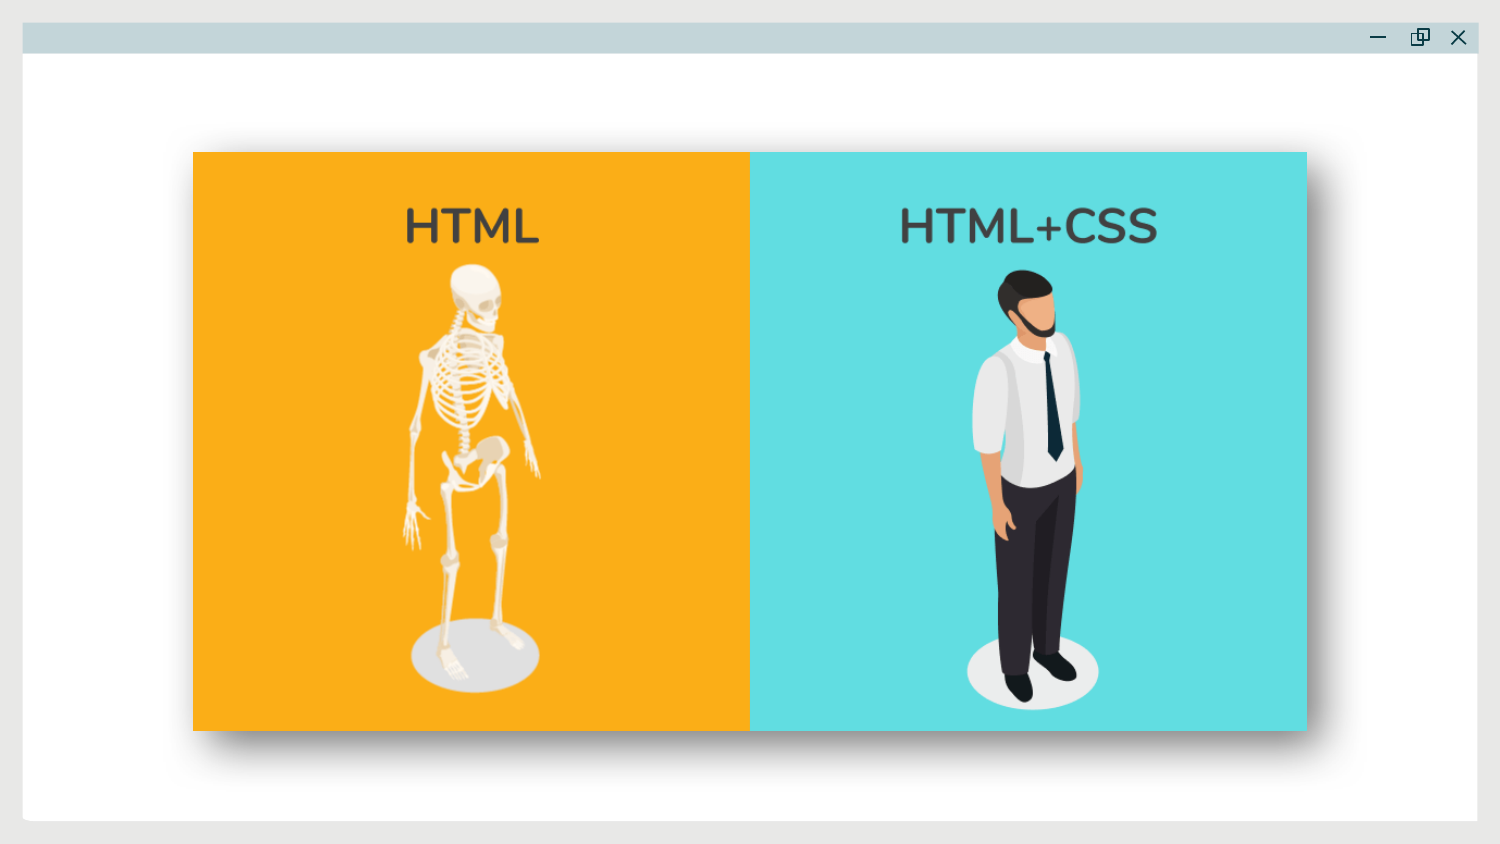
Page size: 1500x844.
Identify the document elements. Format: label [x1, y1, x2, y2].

picture [192, 152, 1308, 732]
